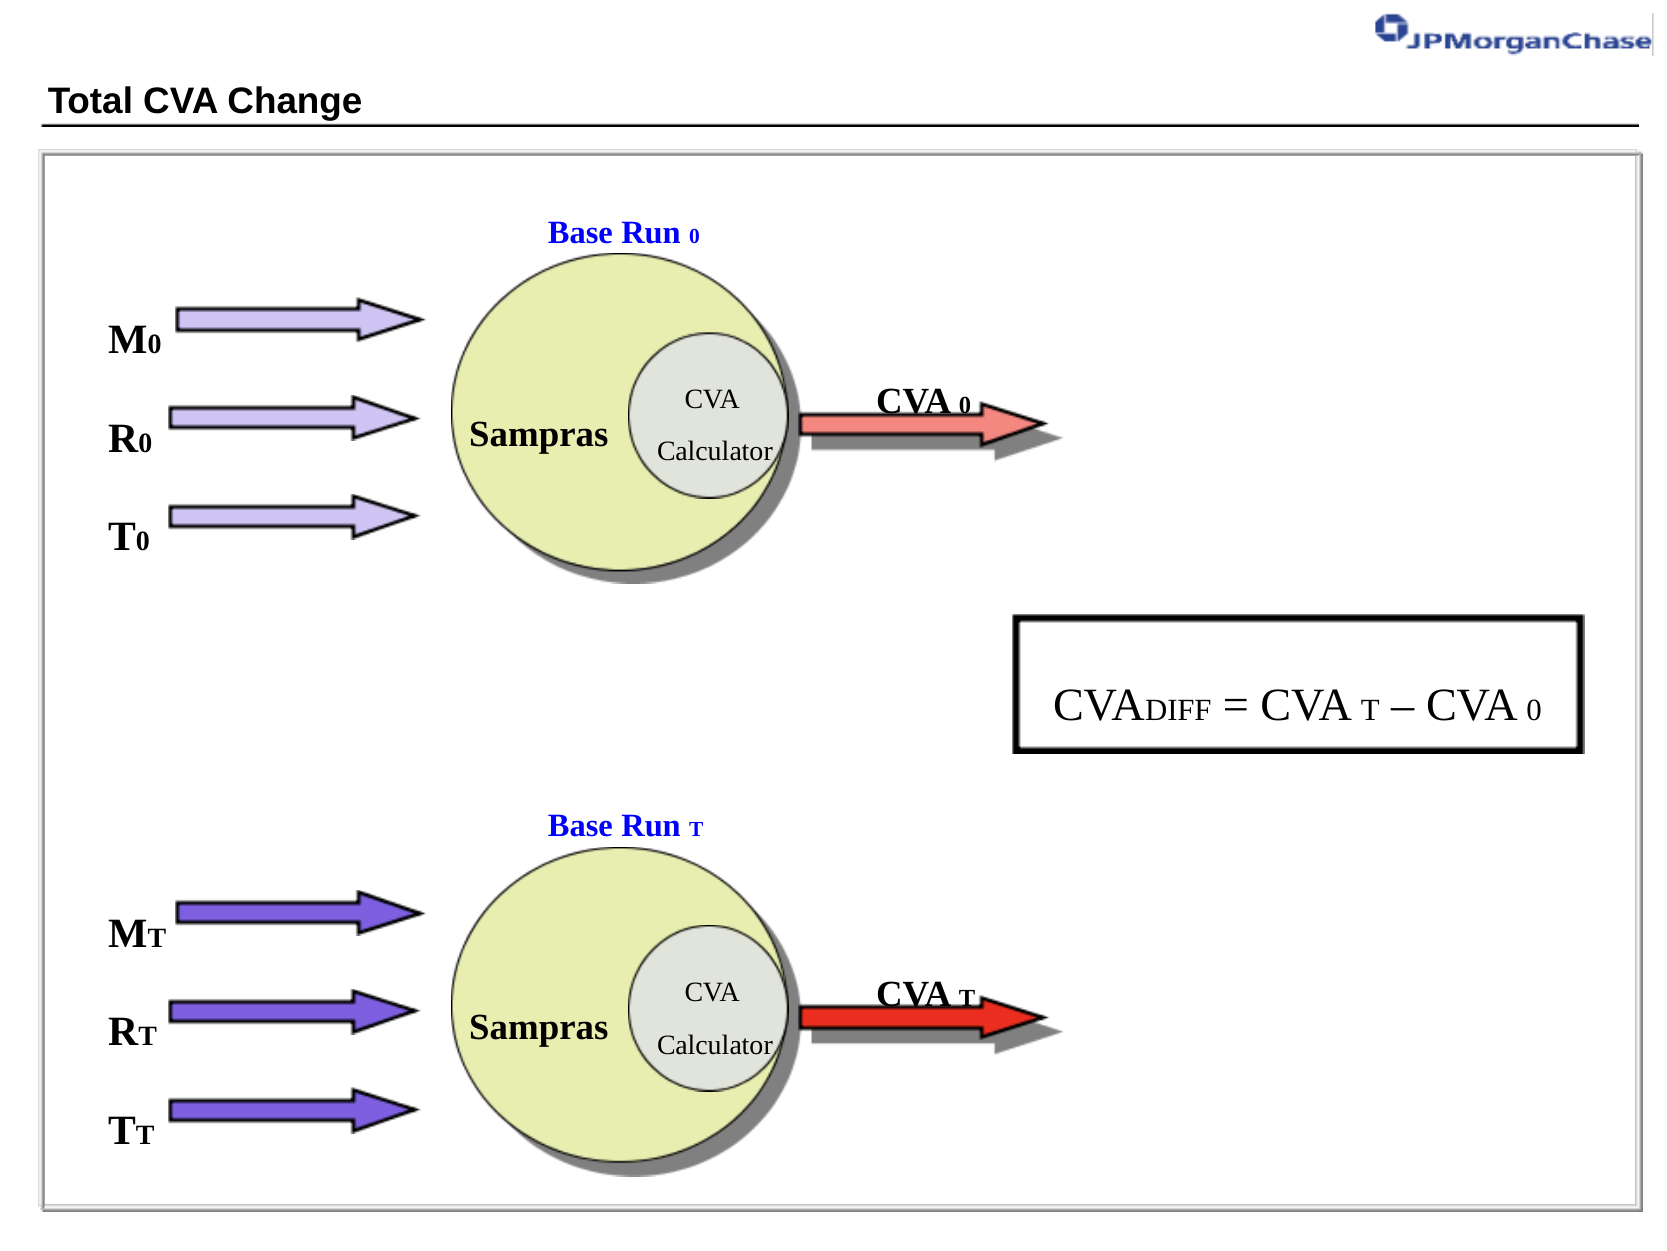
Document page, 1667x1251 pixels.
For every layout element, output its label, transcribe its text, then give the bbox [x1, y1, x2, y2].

picture [37, 148, 1643, 1212]
picture [41, 122, 1640, 127]
text_box Total CVA Change [41, 69, 1571, 122]
picture [1374, 13, 1655, 56]
